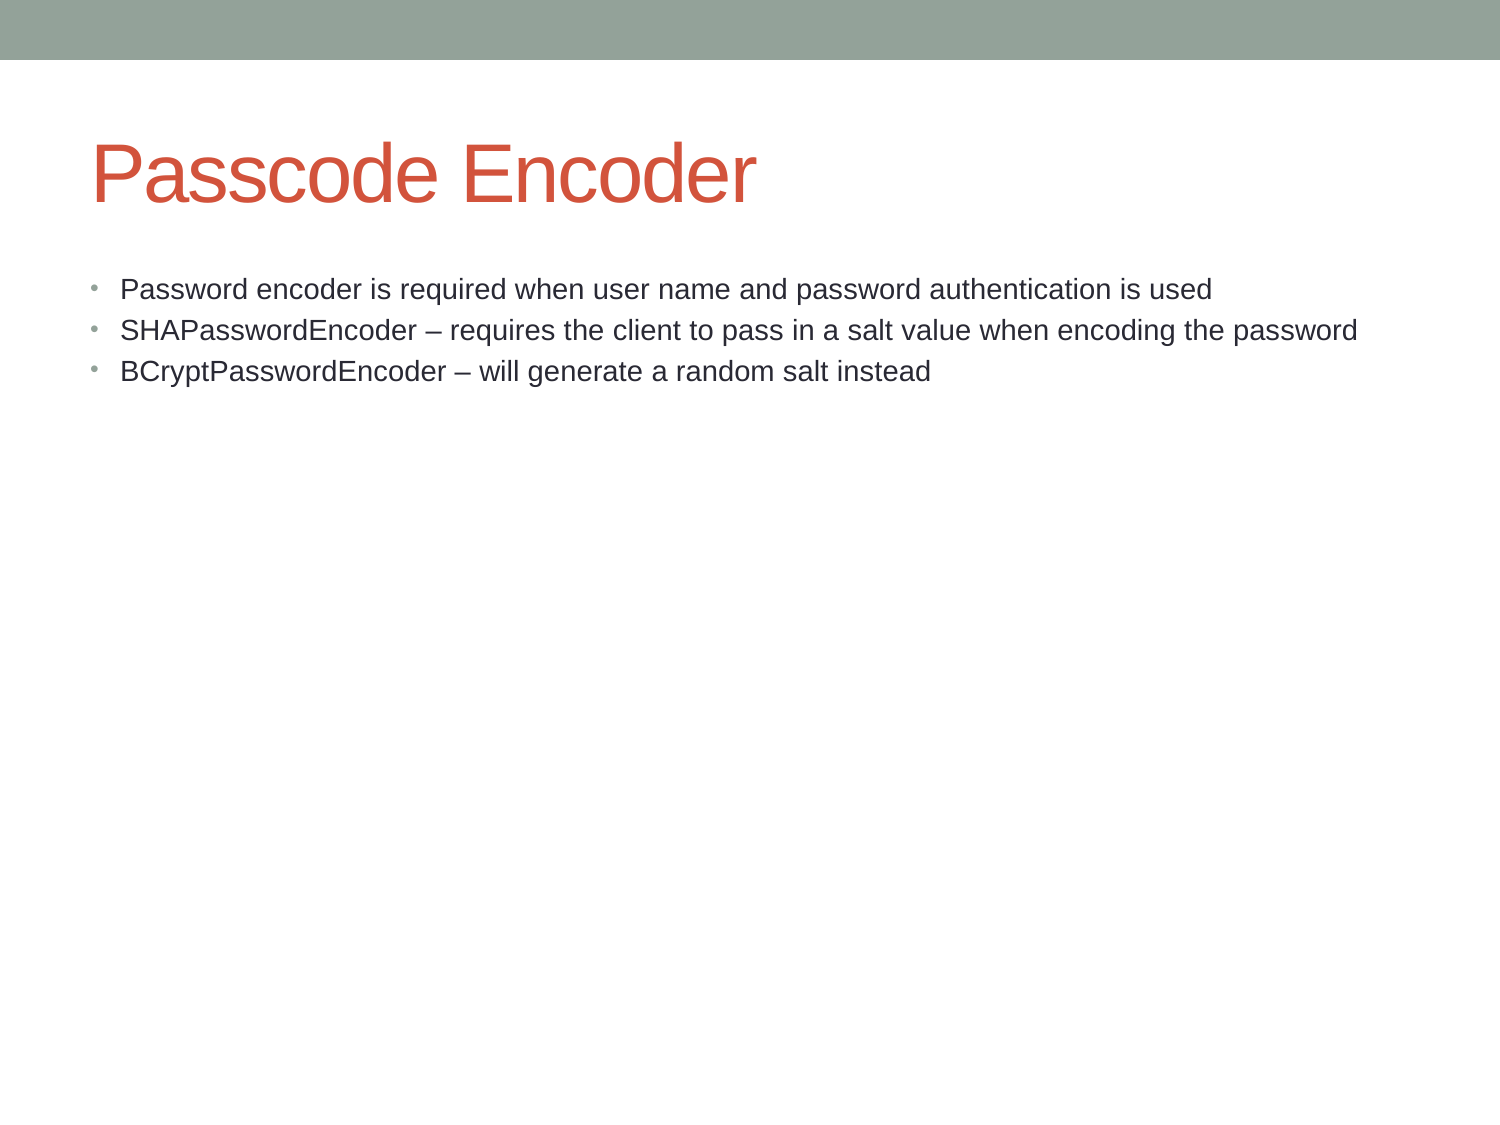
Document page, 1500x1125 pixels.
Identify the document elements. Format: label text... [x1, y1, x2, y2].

title Passcode Encoder [75, 87, 1425, 250]
list Password encoder is required when user name and password authentication is used SHAPasswordEncoder – requires the client to pass in a salt value when encoding the password BCryptPasswordEncoder – will generate a random salt instead [75, 262, 1425, 1063]
